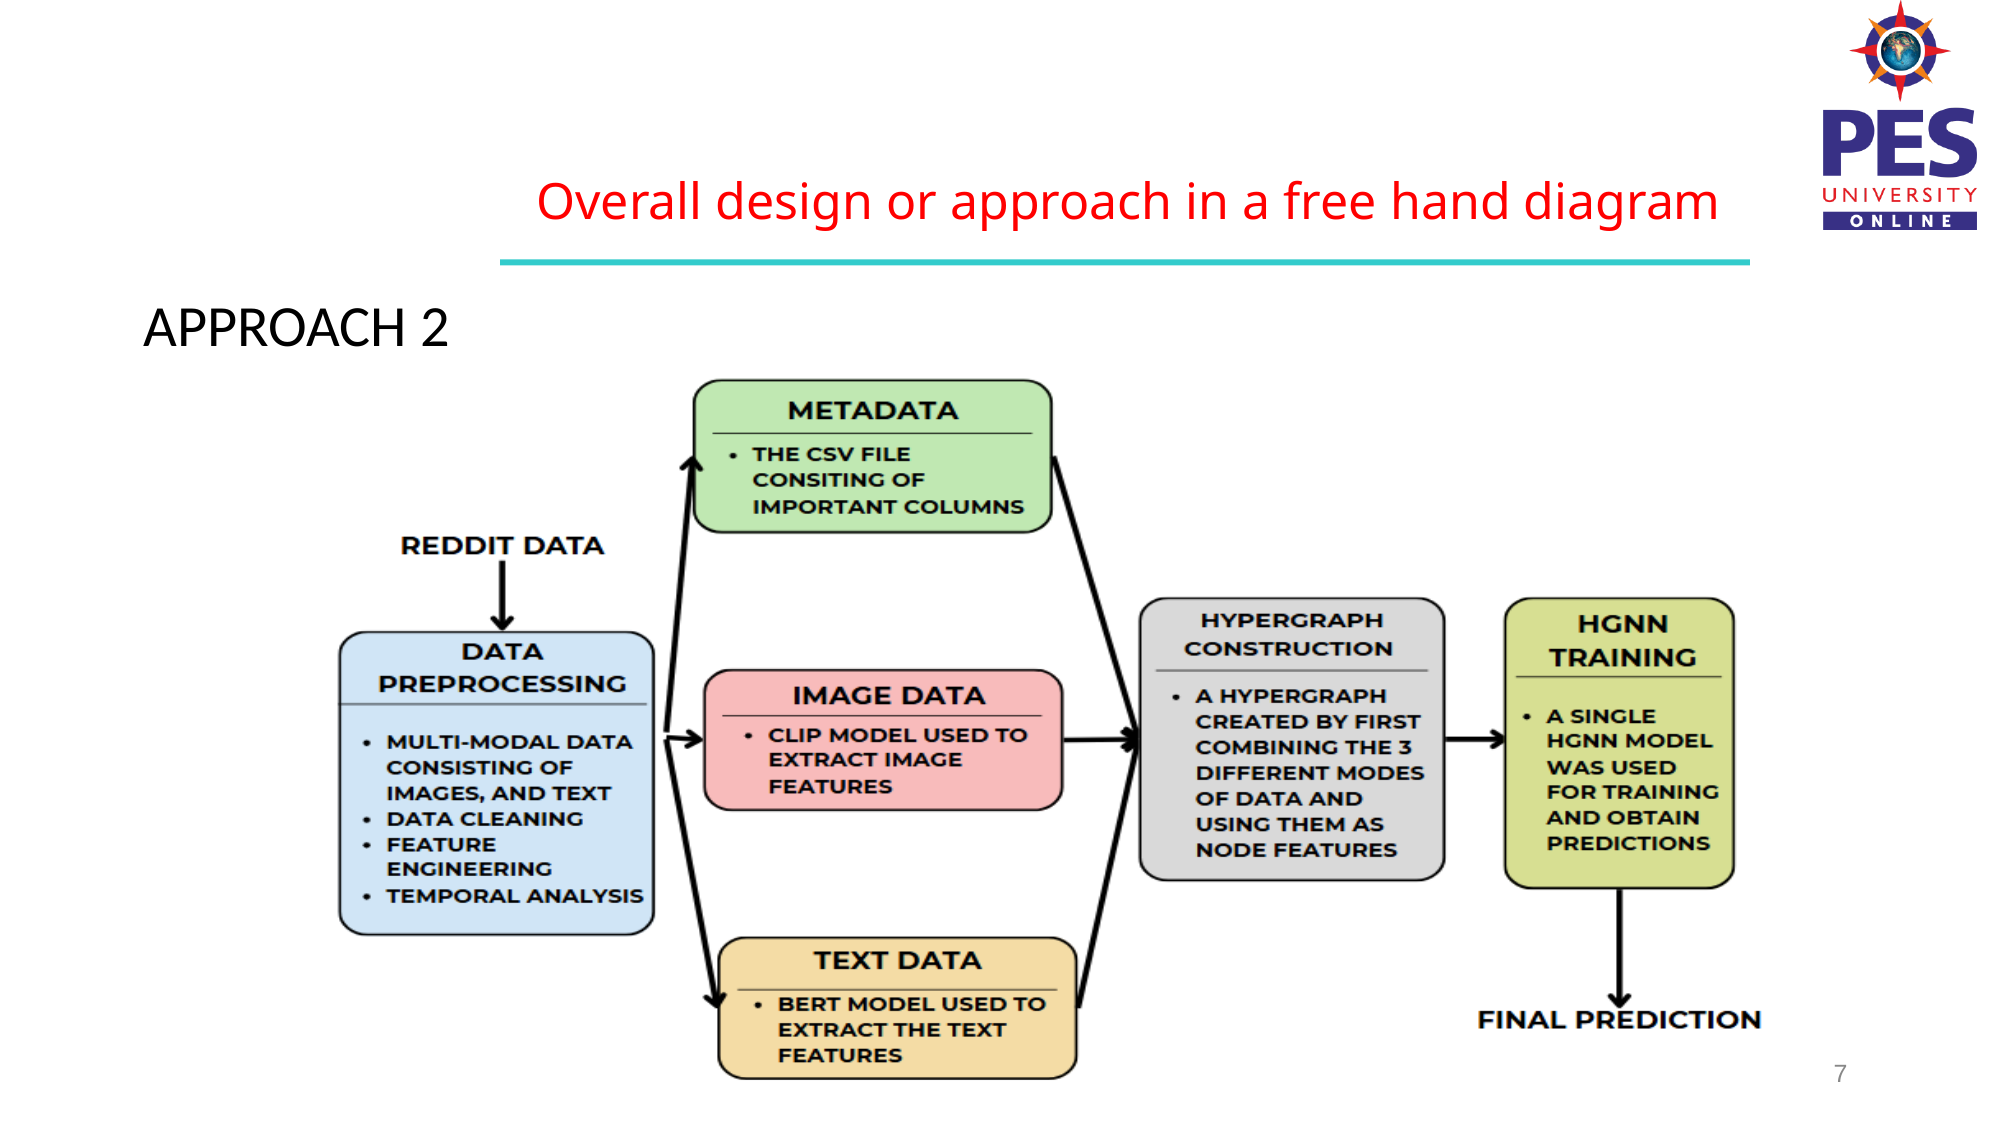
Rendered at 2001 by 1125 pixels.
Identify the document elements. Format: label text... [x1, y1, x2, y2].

text_box [500, 259, 1750, 266]
picture [1823, 0, 1977, 230]
slide_number ‹#› [1766, 1042, 1863, 1103]
text_box APPROACH 2 [128, 273, 467, 334]
text_box Overall design or approach in a free hand diagram [474, 162, 1763, 238]
text_box [200, 299, 1813, 991]
picture [320, 368, 1763, 1103]
